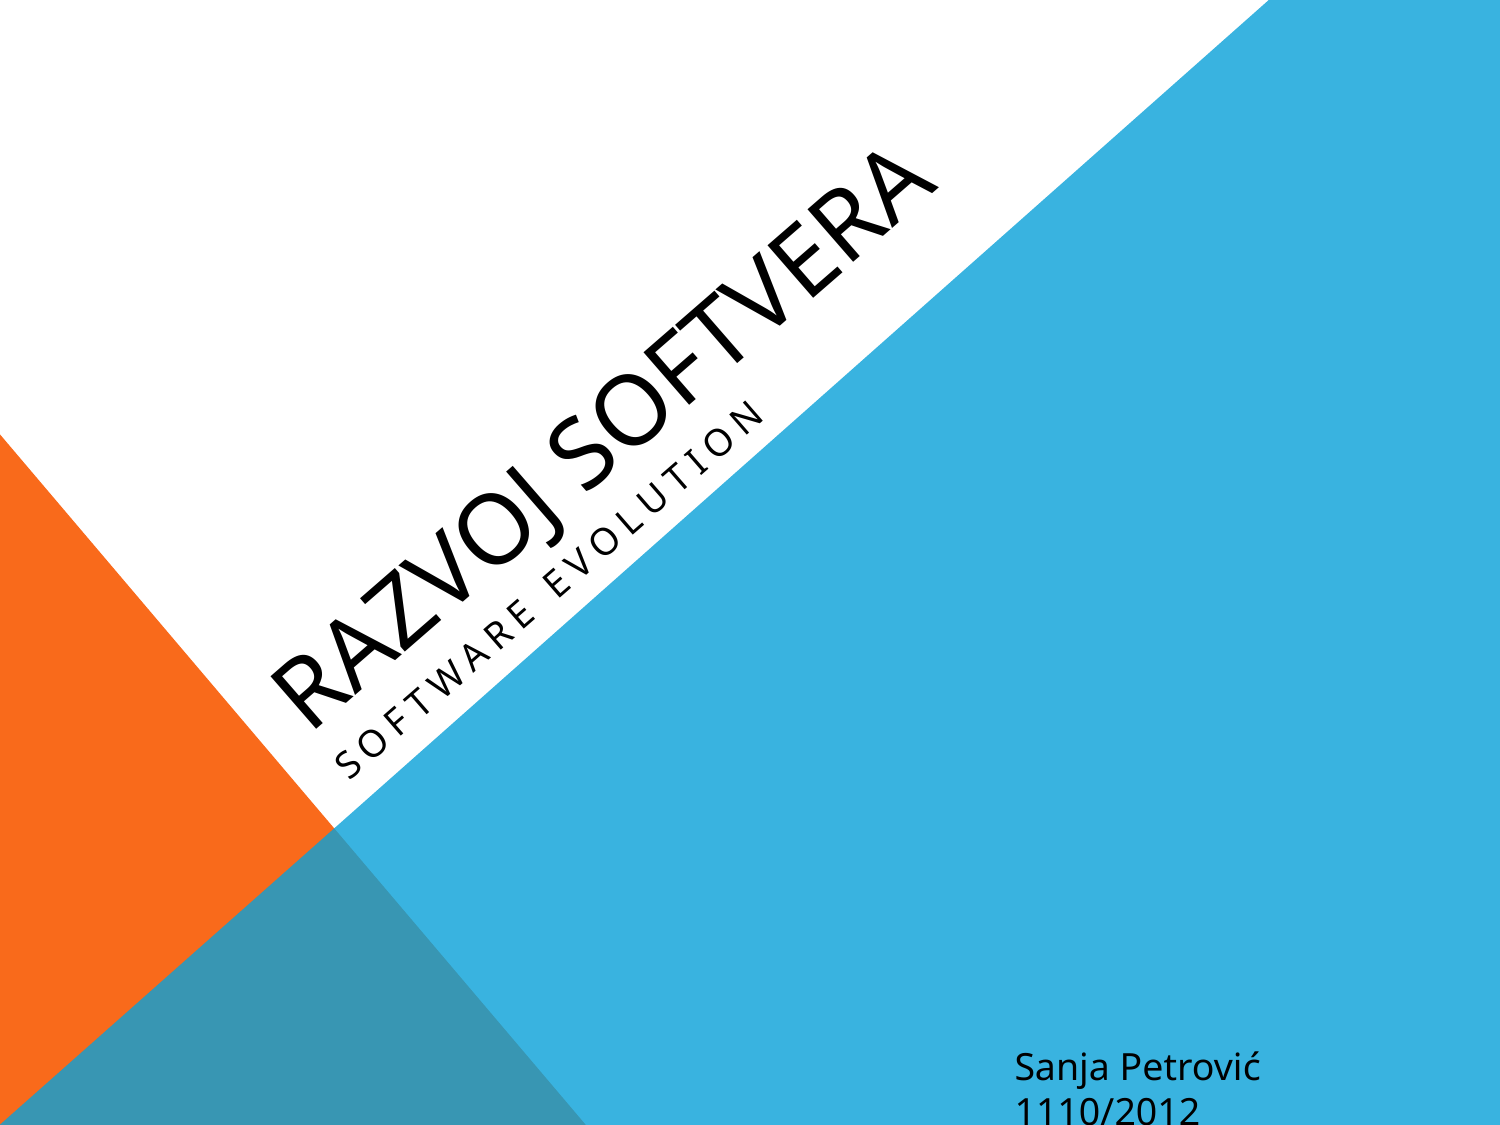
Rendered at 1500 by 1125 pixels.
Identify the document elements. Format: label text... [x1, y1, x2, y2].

subtitle Software evolution [312, 61, 1154, 804]
title Razvoj softvera [182, 4, 1012, 761]
text_box Sanja Petrović 1110/2012 [999, 1035, 1463, 1125]
